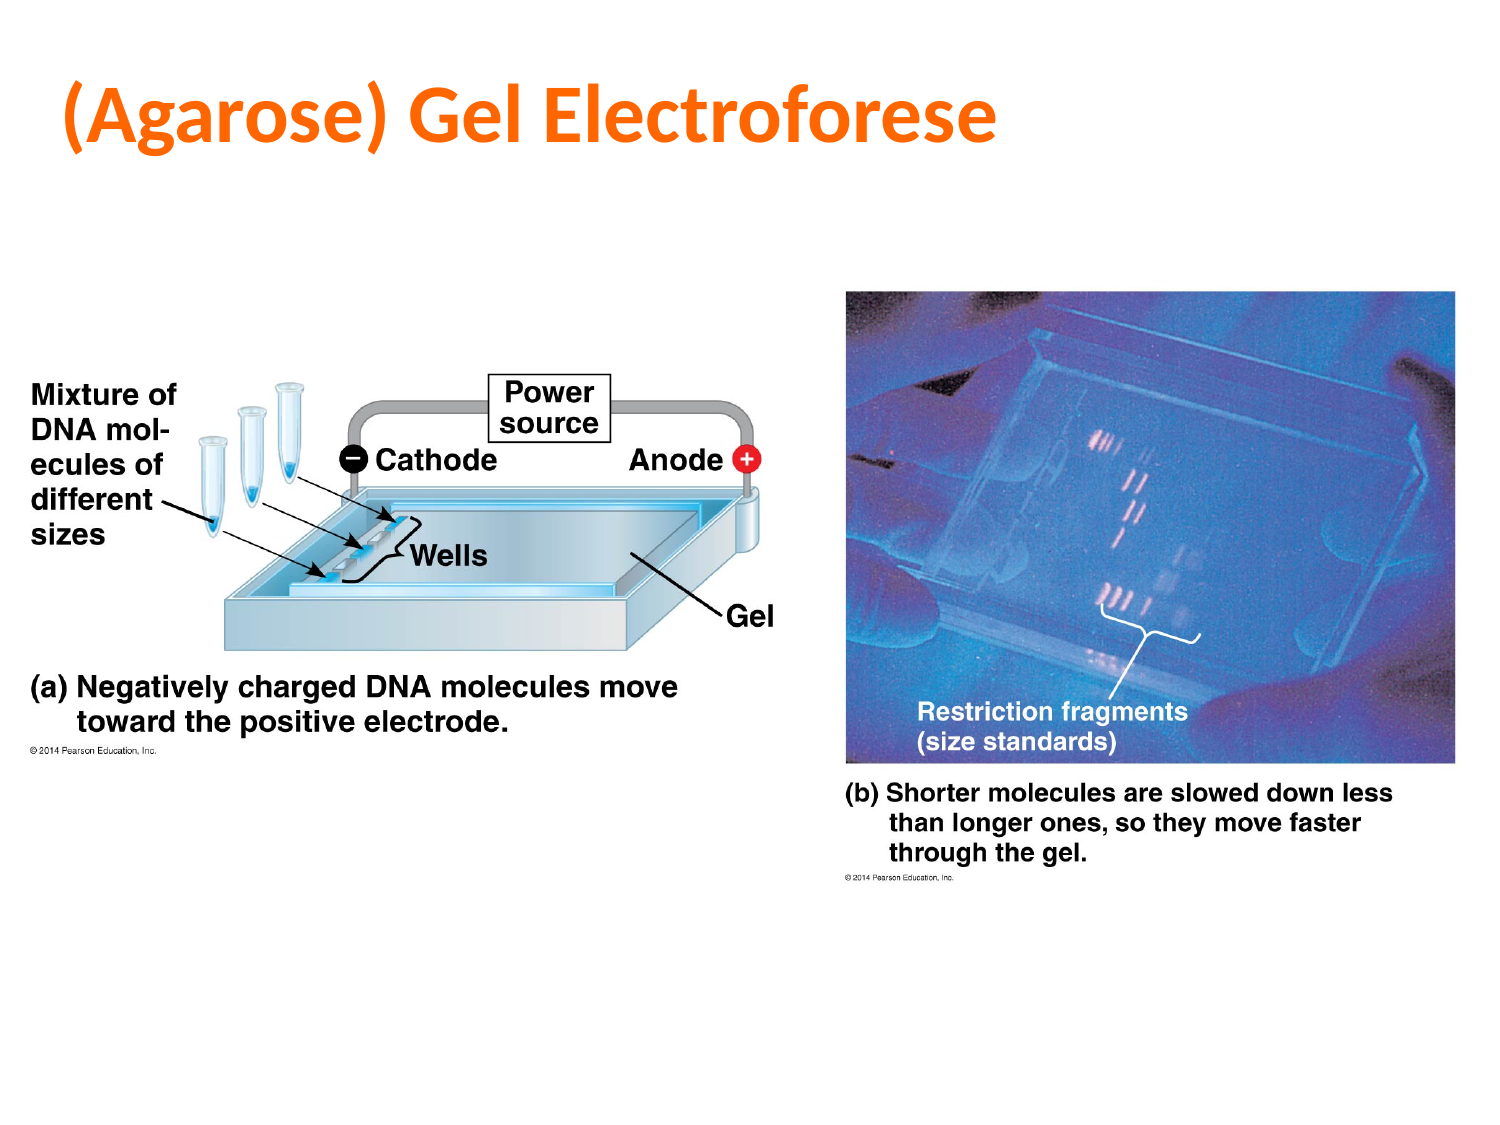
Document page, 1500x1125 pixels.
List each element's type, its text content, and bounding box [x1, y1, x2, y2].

picture [25, 368, 779, 762]
picture [841, 287, 1461, 887]
title (Agarose) Gel Electroforese [45, 42, 1396, 189]
